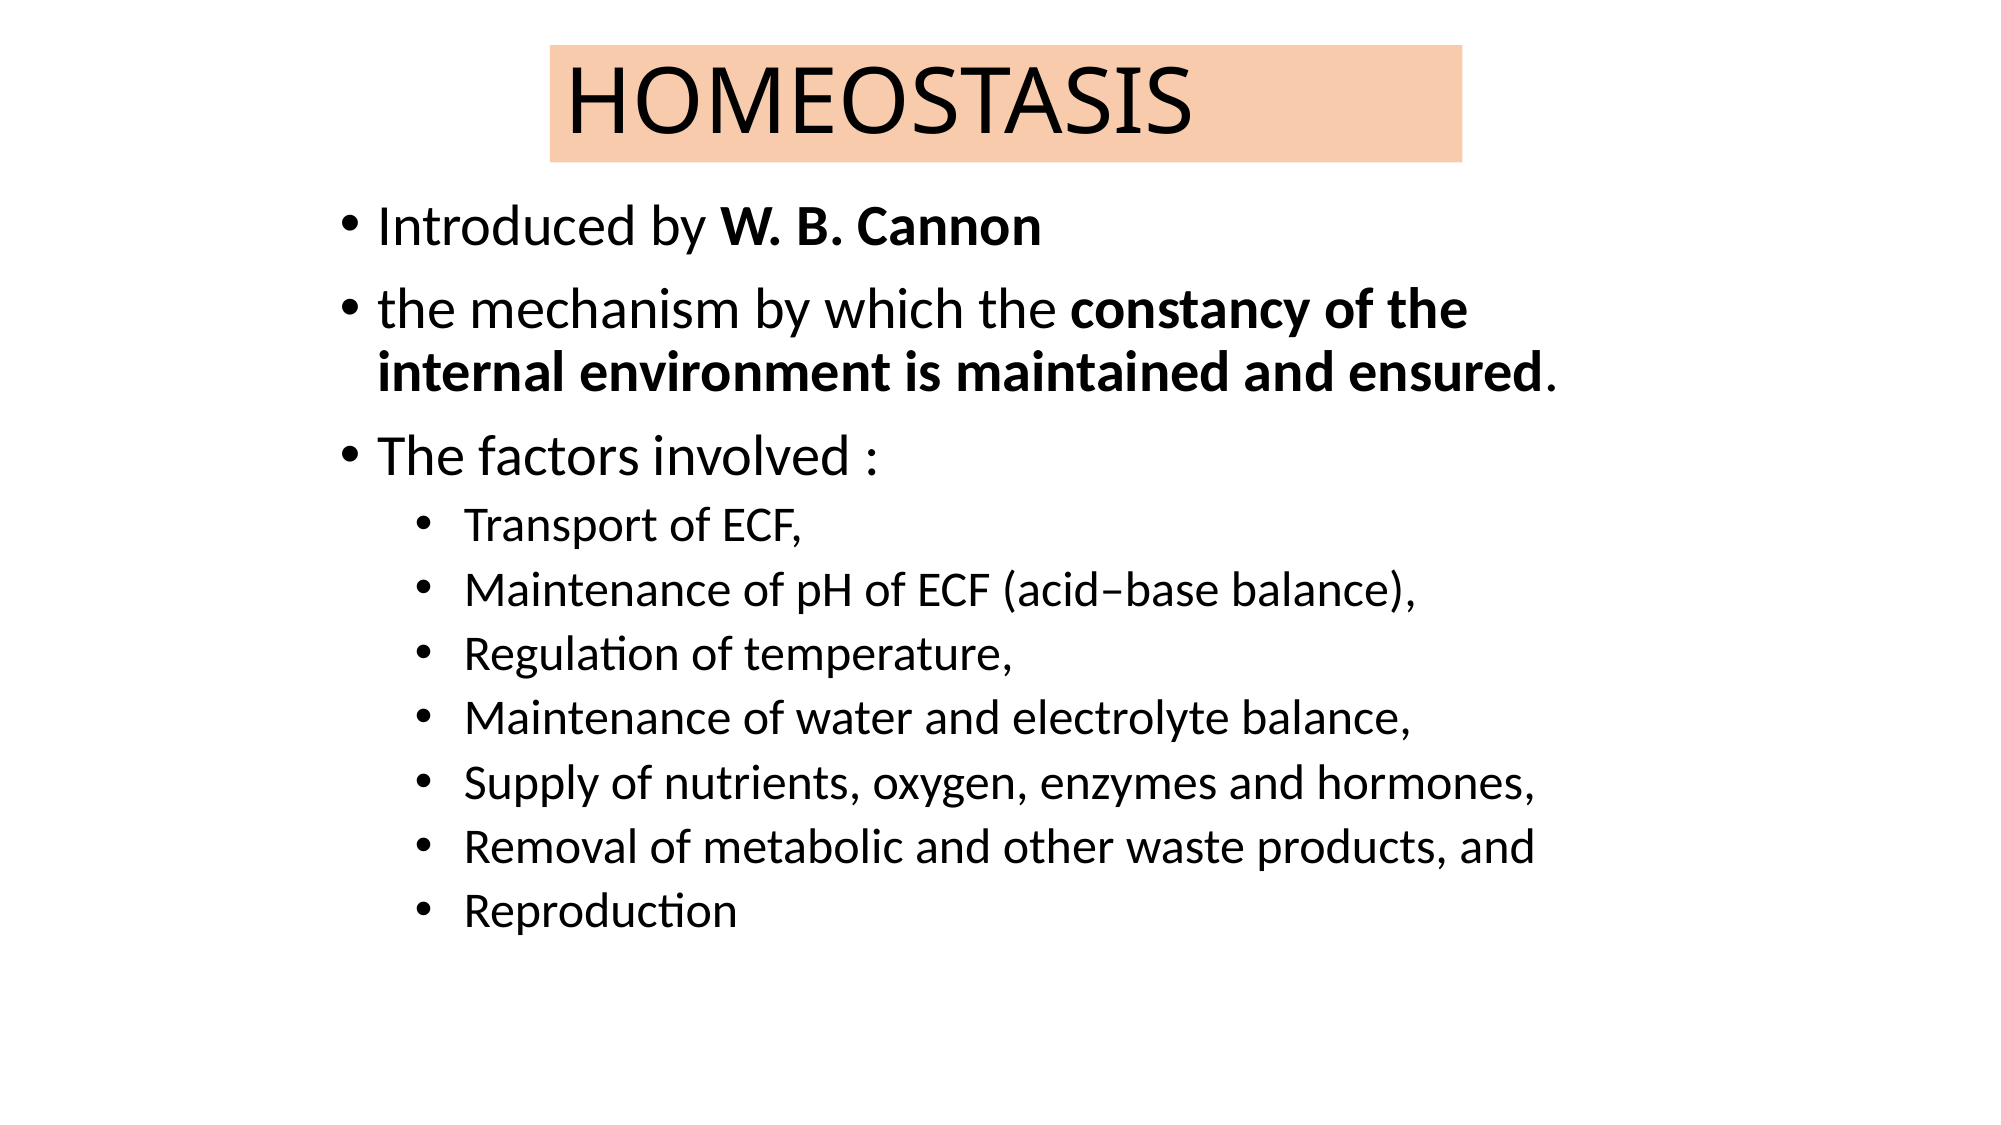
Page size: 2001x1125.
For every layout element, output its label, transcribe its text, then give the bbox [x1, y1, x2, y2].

title HOMEOSTASIS [549, 45, 1463, 163]
list Introduced by W. B. Cannon the mechanism by which the constancy of the internal environment is maintained and ensured. The factors involved : Transport of ECF, Maintenance of pH of ECF (acid–base balance), Regulation of temperature, Maintenance of water and electrolyte balance, Supply of nutrients, oxygen, enzymes and hormones, Removal of metabolic and other waste products, and Reproduction [324, 187, 1675, 1088]
